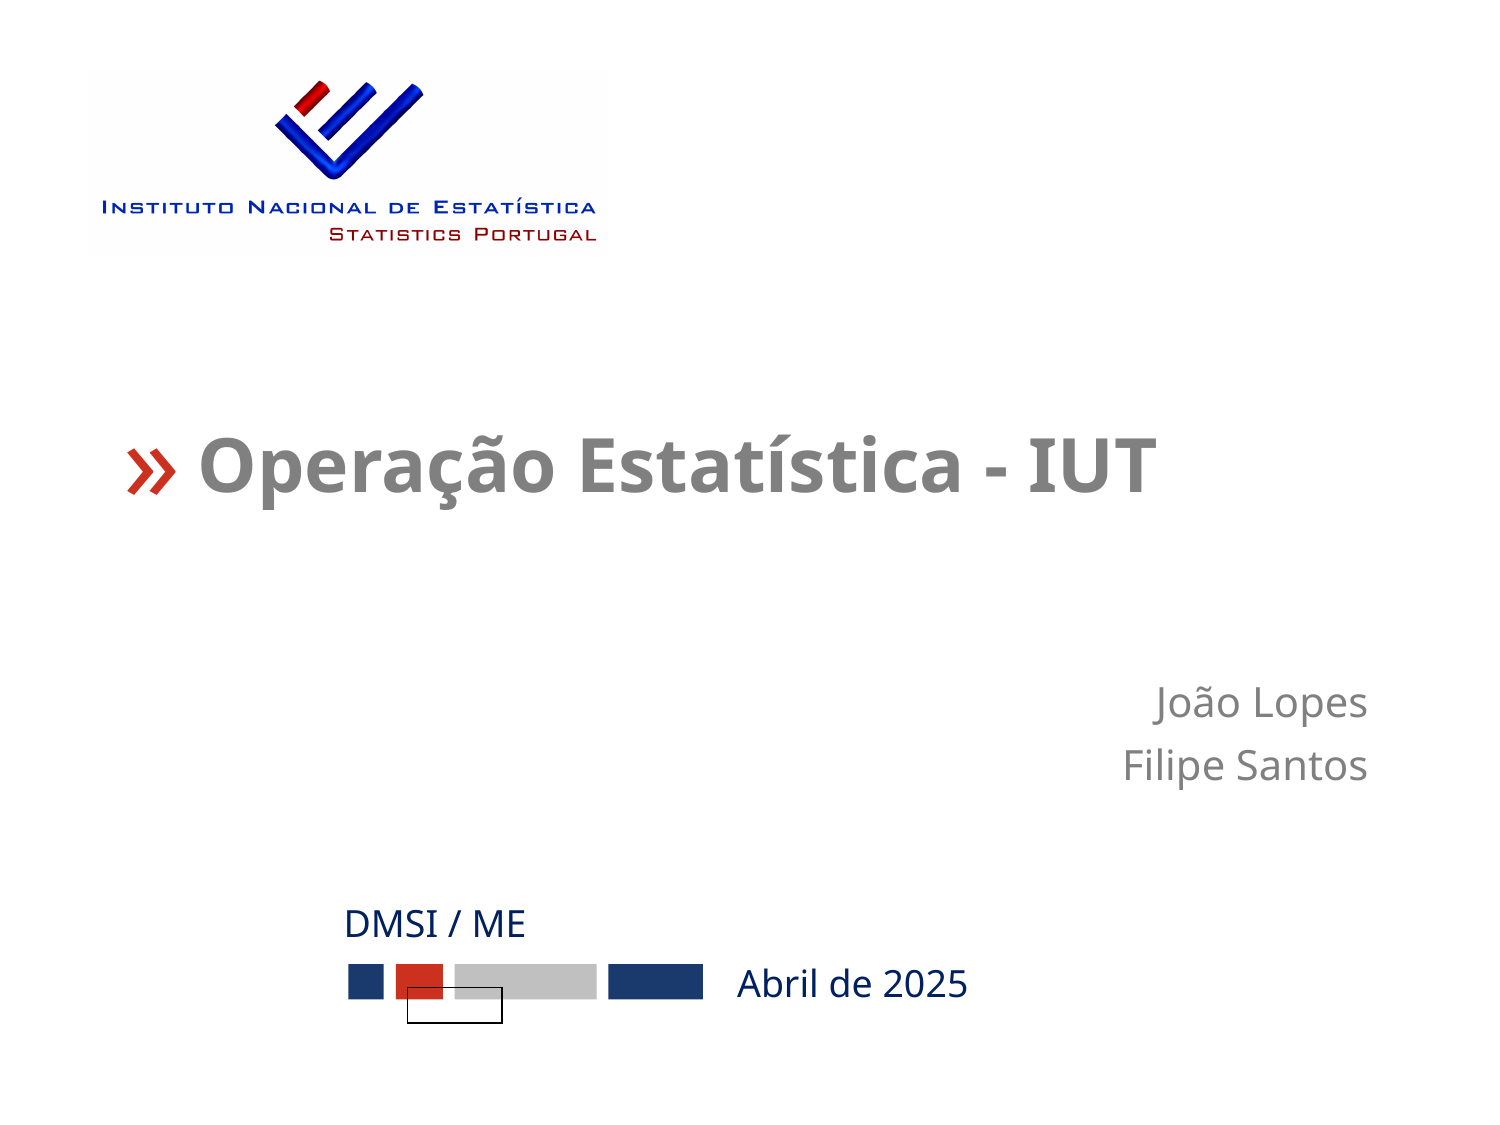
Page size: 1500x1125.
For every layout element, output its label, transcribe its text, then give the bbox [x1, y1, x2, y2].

text_box João Lopes Filipe Santos [1107, 668, 1384, 797]
text_box [608, 964, 702, 1000]
text_box [395, 964, 443, 1000]
text_box « [112, 412, 195, 563]
text_box [454, 964, 597, 1000]
text_box Abril de 2025 [702, 952, 1152, 1012]
text_box DMSI / ME [328, 897, 1428, 976]
text_box Operação Estatística - IUT [183, 420, 1400, 551]
text_box [407, 987, 503, 1024]
picture [88, 66, 609, 256]
text_box [348, 964, 384, 1000]
